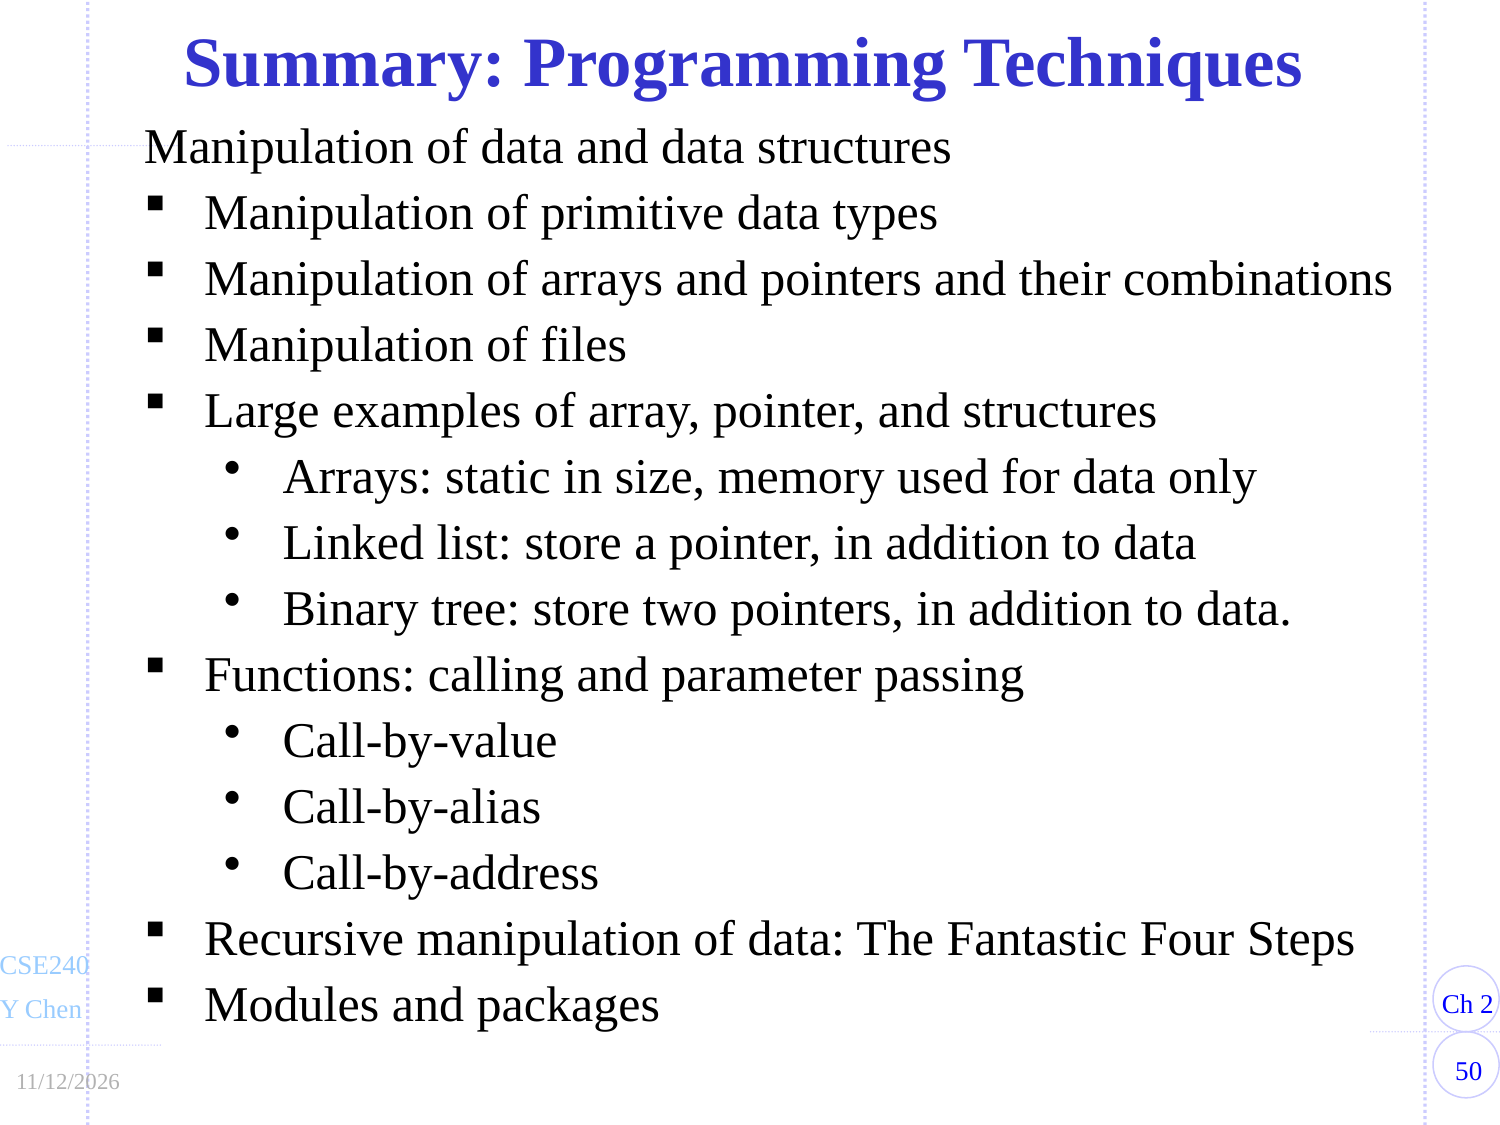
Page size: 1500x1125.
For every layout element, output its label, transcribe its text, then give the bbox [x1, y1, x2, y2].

text_box Summary: Programming Techniques [50, 12, 1438, 119]
text_box Manipulation of data and data structures Manipulation of primitive data types Manipulation of arrays and pointers and their combinations Manipulation of files Large examples of array, pointer, and structures Arrays: static in size, memory used for data only Linked list: store a pointer, in addition to data Binary tree: store two pointers, in addition to data. Functions: calling and parameter passing Call-by-value Call-by-alias Call-by-address Recursive manipulation of data: The Fantastic Four Steps Modules and packages [128, 119, 1438, 1040]
